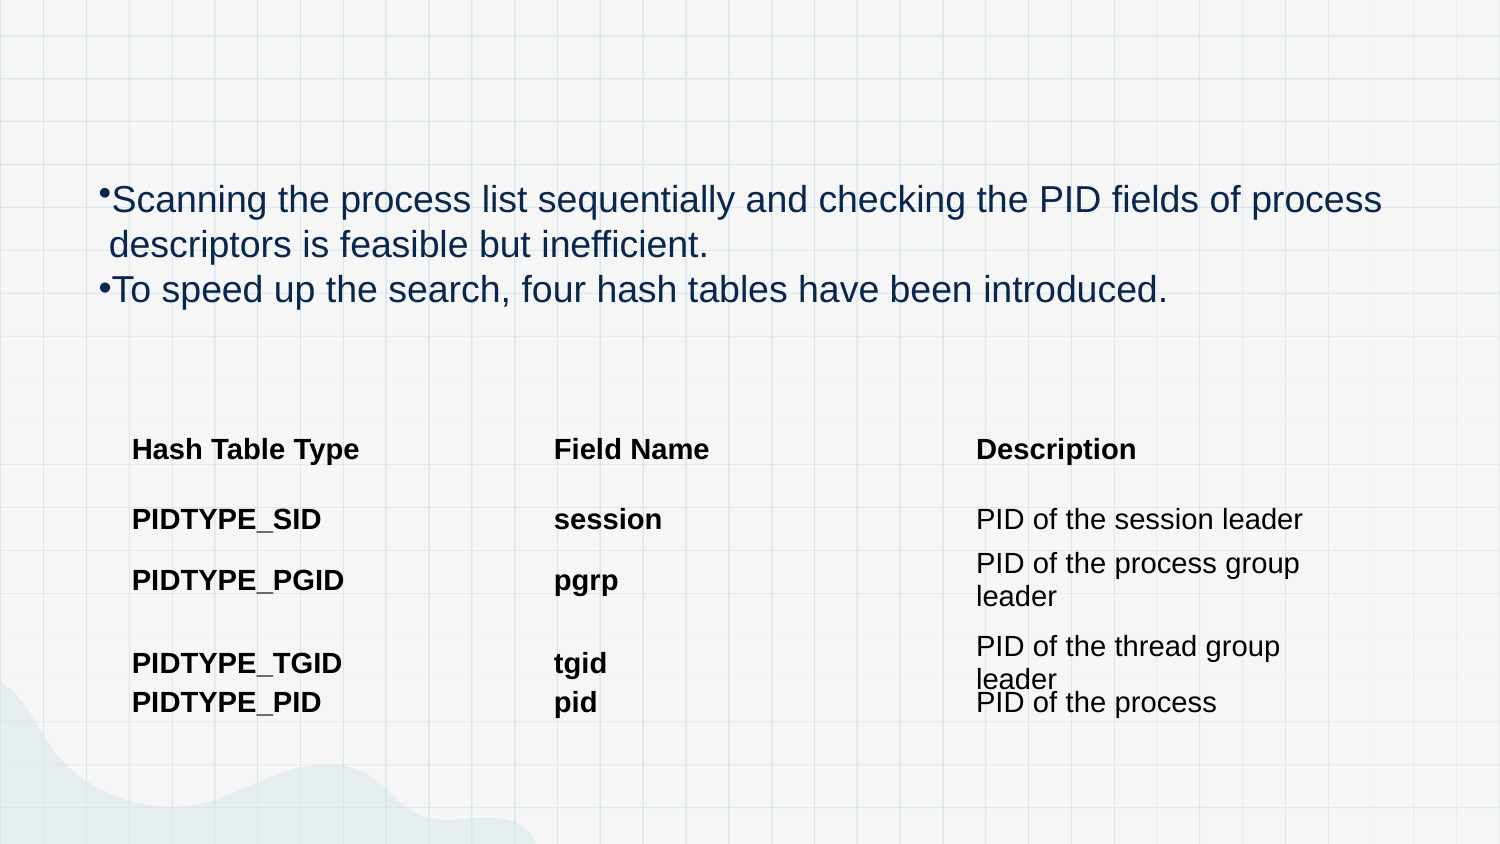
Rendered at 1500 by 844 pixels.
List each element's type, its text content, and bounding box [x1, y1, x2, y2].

table_header PIDTYPE_PID [117, 705, 539, 727]
table_header Field Name [539, 424, 961, 474]
table_header PIDTYPE_TGID [117, 622, 539, 705]
table_header pgrp [539, 544, 961, 622]
table_header tgid [539, 622, 961, 705]
table_header pid [539, 705, 961, 727]
table_header PID of the process group leader [961, 544, 1383, 622]
table_header PIDTYPE_PGID [117, 544, 539, 622]
picture [0, 0, 1500, 844]
table_header PID of the process [961, 705, 1383, 727]
table_header session [539, 494, 961, 544]
table_header PID of the thread group leader [961, 622, 1383, 705]
table_header PIDTYPE_SID [117, 494, 539, 544]
table_header Description [961, 424, 1383, 474]
text_box Scanning the process list sequentially and checking the PID fields of process descriptors is feasible but inefficient. To speed up the search, four hash tables have been introduced. [83, 122, 1398, 318]
table_header Hash Table Type [117, 424, 539, 474]
table_header PID of the session leader [961, 494, 1383, 544]
